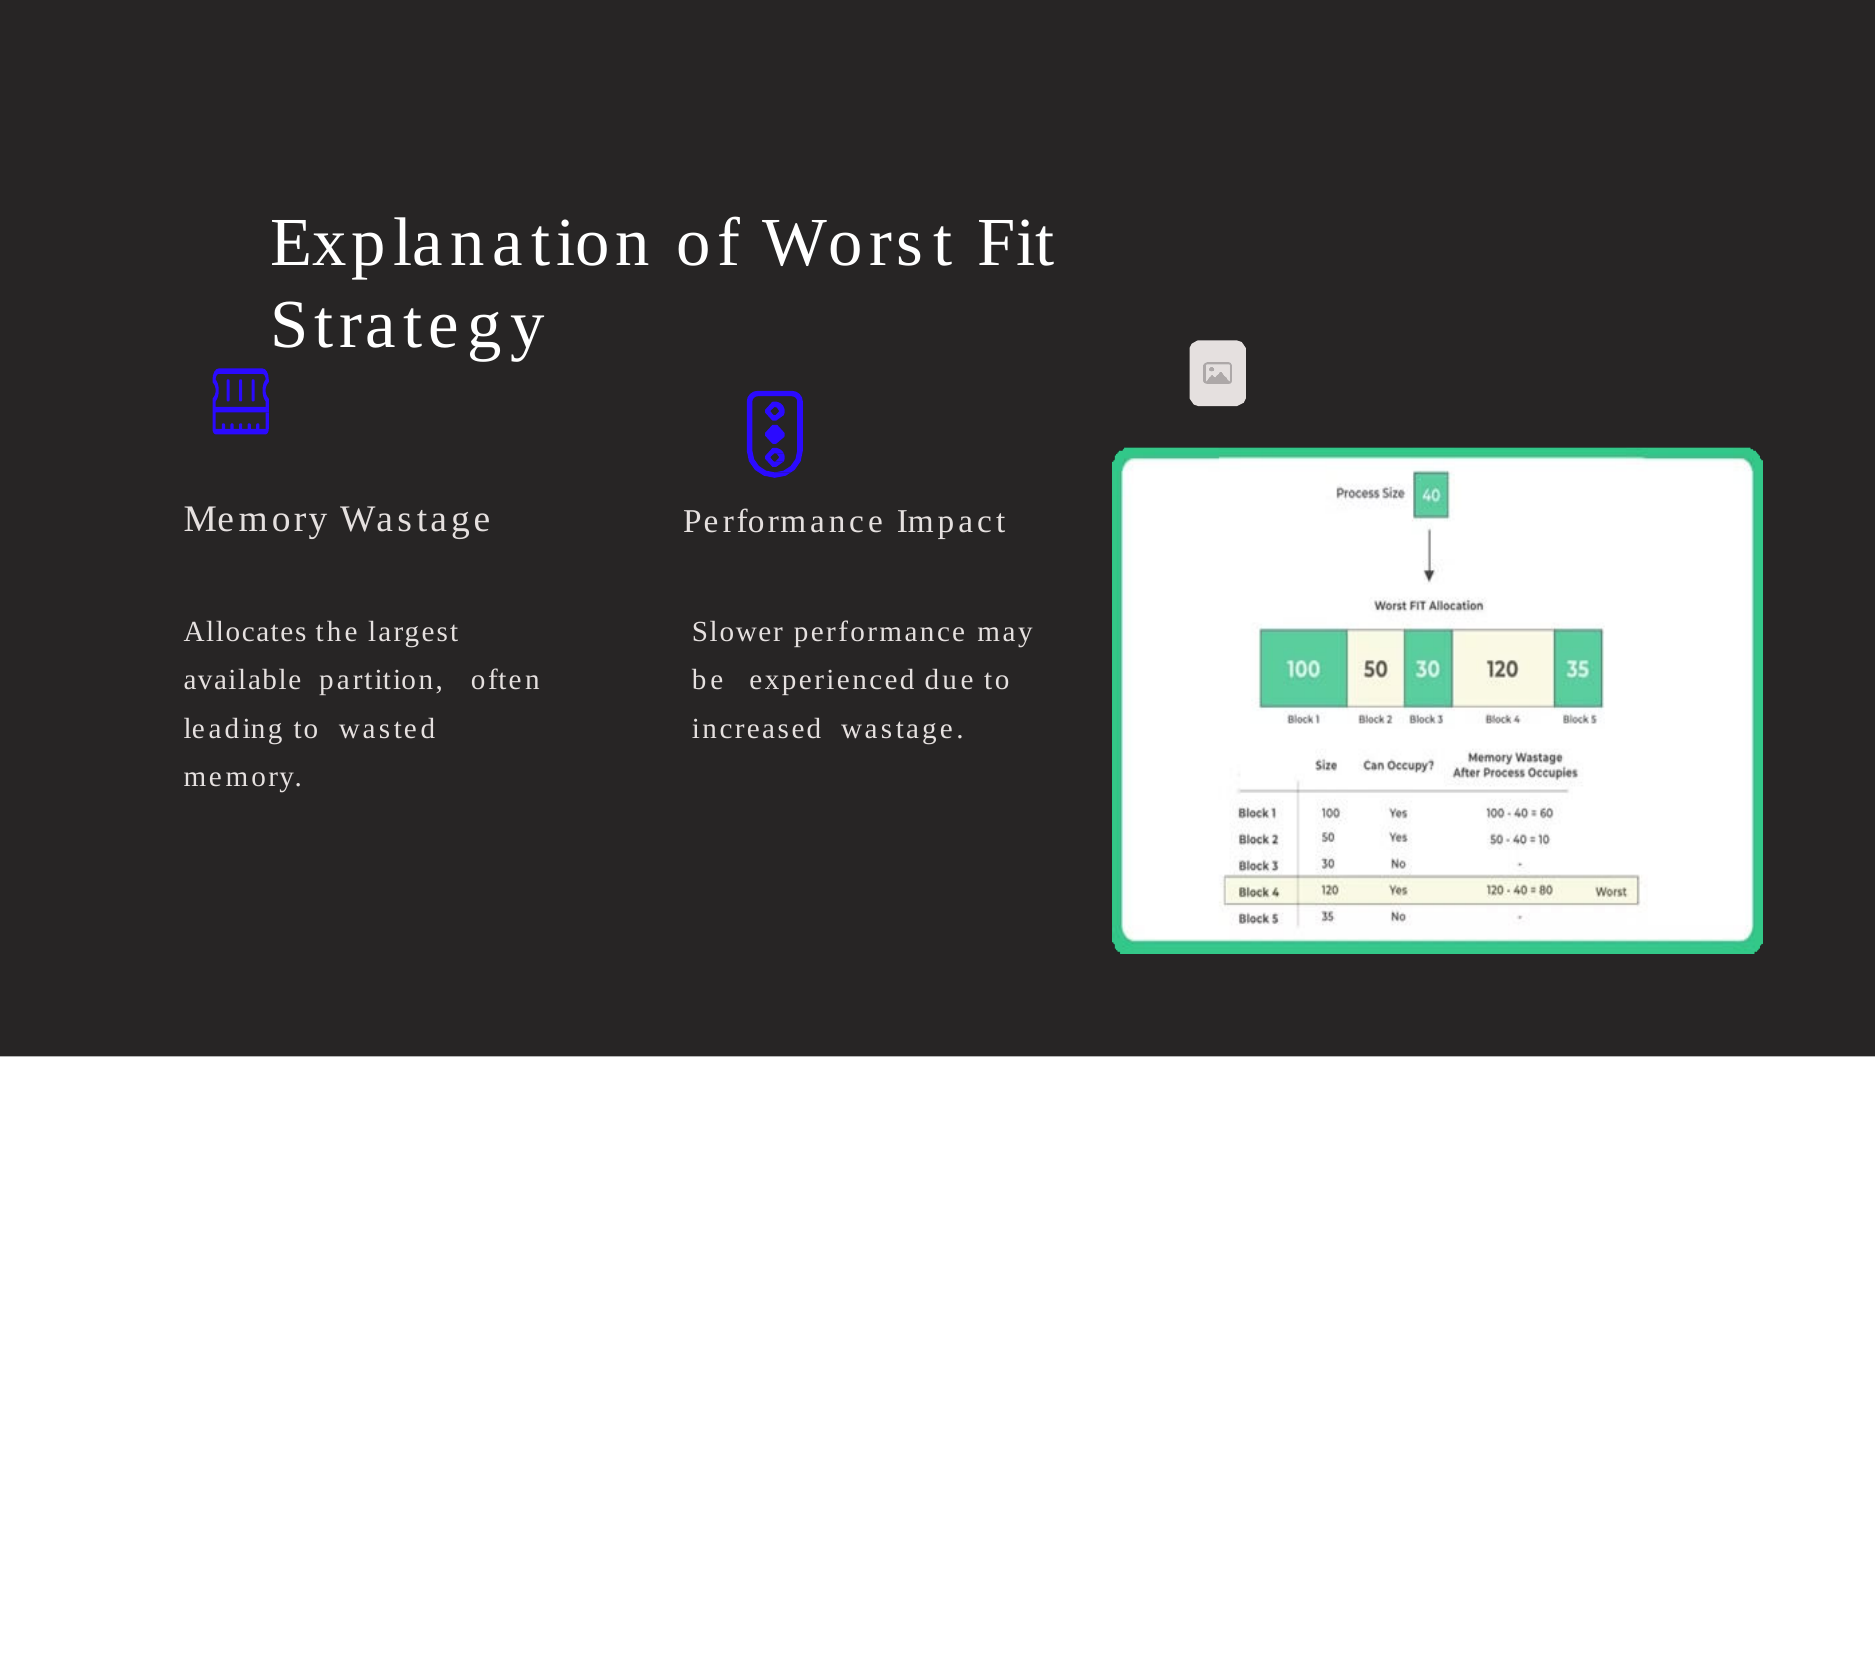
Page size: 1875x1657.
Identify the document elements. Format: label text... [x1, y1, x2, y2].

text_box Memory Wastage [181, 491, 565, 539]
text_box [212, 368, 269, 435]
picture [1112, 446, 1763, 954]
text_box Performance Impact [680, 496, 1018, 539]
title Explanation of Worst Fit Strategy [268, 194, 1338, 474]
text_box Allocates the largest available partition, often leading to wasted memory. [181, 596, 565, 793]
text_box Slower performance may be experienced due to increased wastage. [689, 596, 1074, 745]
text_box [1189, 340, 1247, 407]
text_box [746, 390, 803, 478]
